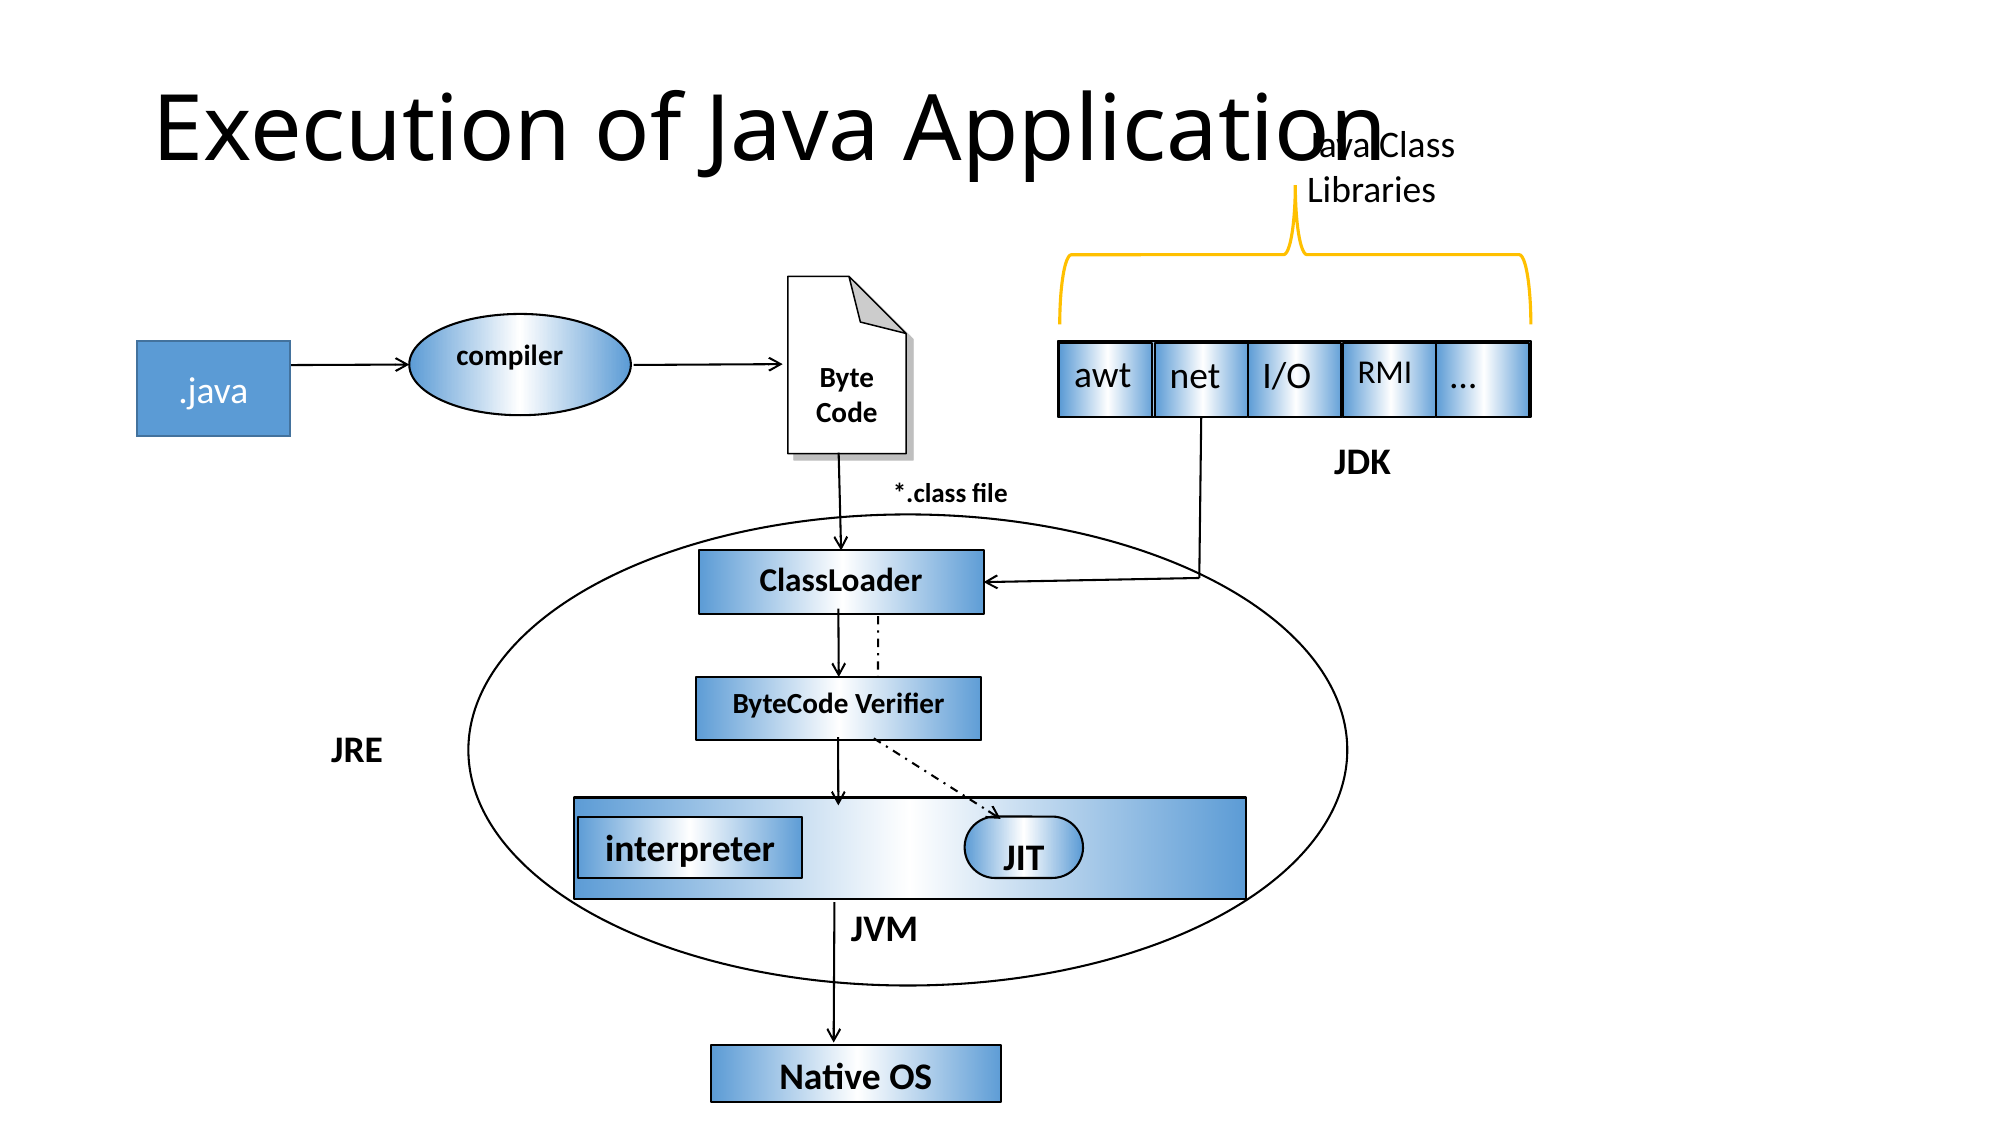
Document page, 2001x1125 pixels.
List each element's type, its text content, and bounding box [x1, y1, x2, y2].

text_box RMI [1342, 343, 1435, 418]
text_box awt [1059, 343, 1153, 417]
text_box Native OS [711, 1044, 1001, 1102]
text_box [873, 738, 1001, 819]
text_box compiler [409, 313, 631, 416]
text_box [468, 514, 1348, 986]
title Execution of Java Application [137, 59, 1863, 202]
text_box [1058, 218, 1533, 325]
text_box Java Class Libraries [1292, 113, 1546, 218]
text_box I/O [1247, 343, 1341, 418]
text_box *.class file [878, 468, 1033, 516]
text_box JRE [316, 717, 448, 777]
text_box JDK [1319, 429, 1504, 490]
text_box .java [136, 340, 291, 437]
text_box net [1154, 343, 1247, 418]
text_box Byte Code [787, 276, 907, 454]
text_box … [1435, 343, 1529, 418]
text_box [983, 577, 1200, 583]
